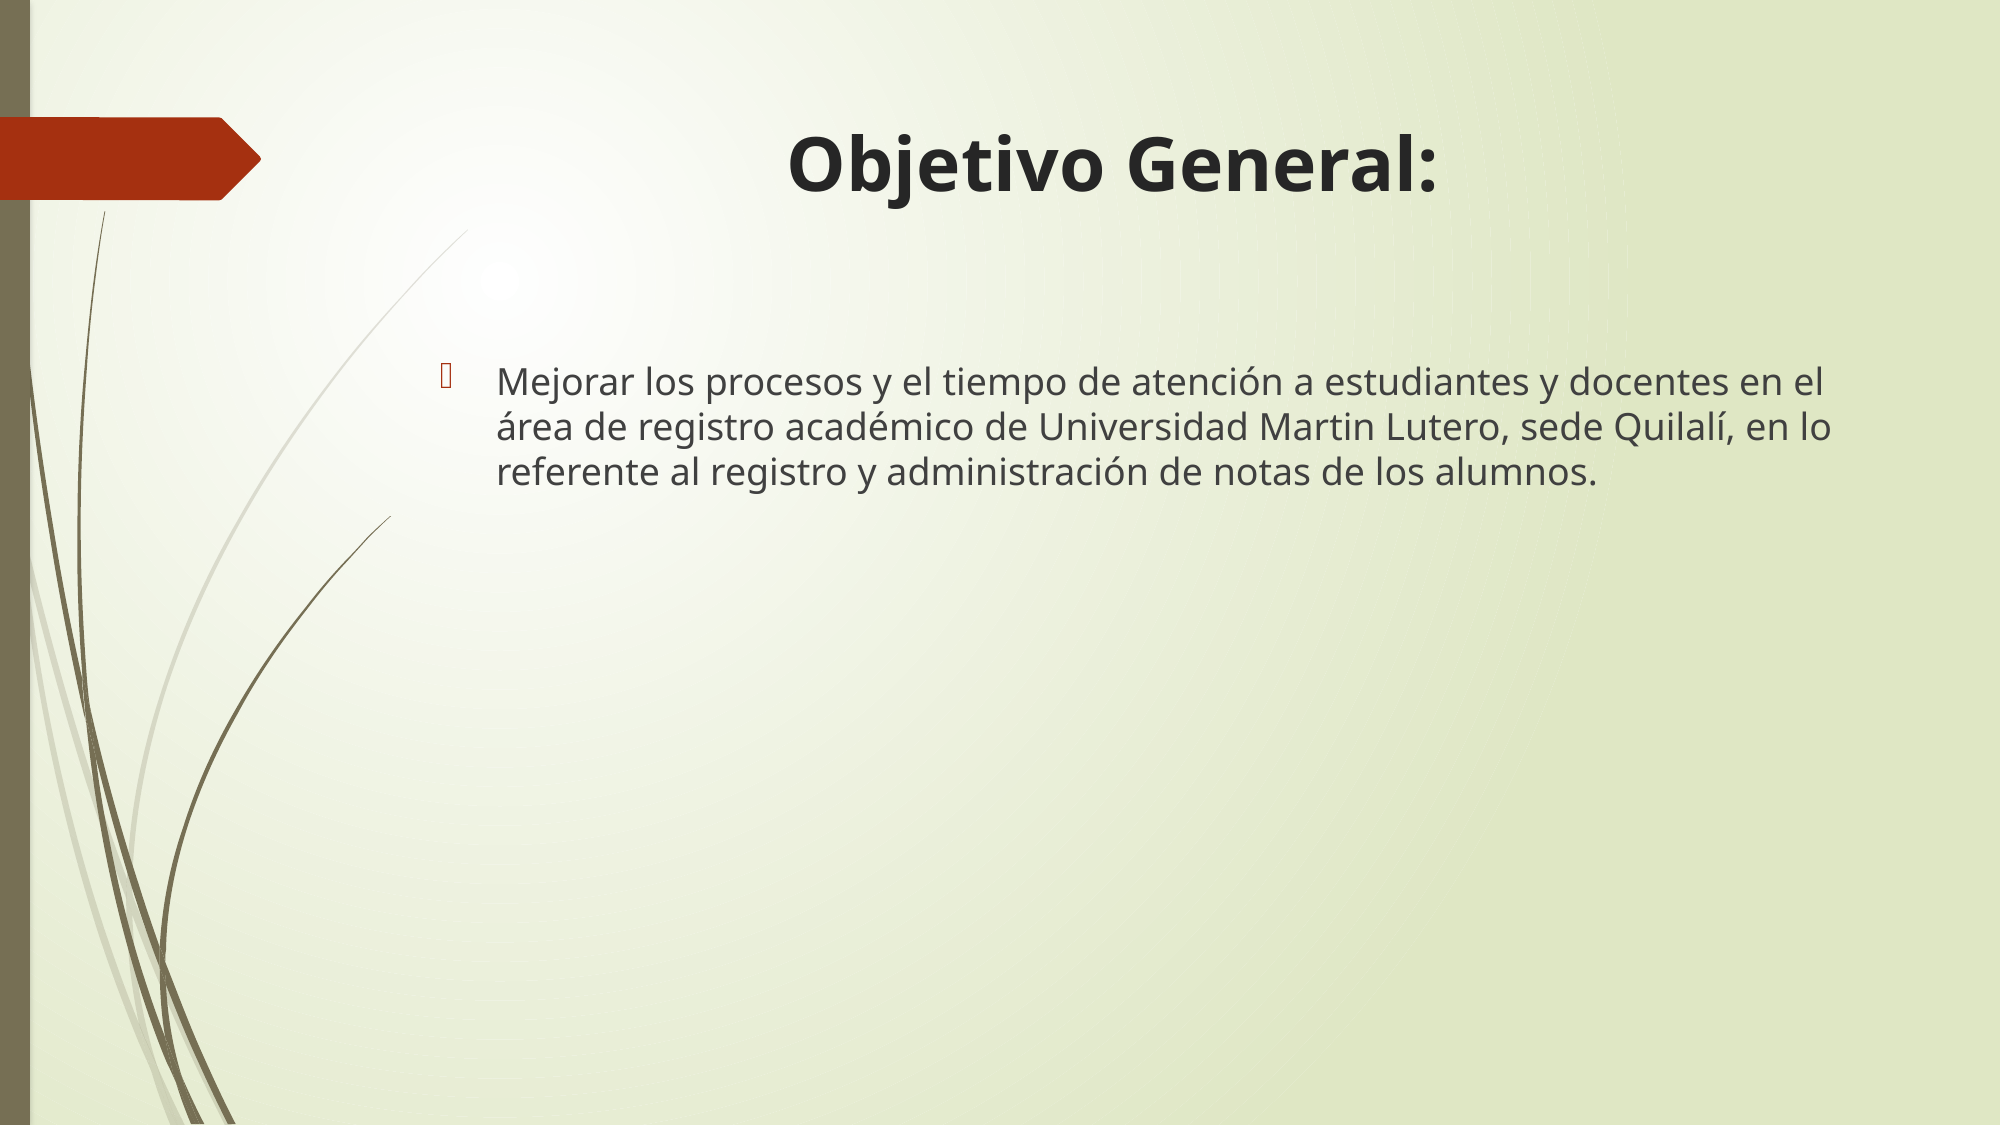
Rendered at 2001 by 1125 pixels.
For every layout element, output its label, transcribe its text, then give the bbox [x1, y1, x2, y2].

title Objetivo General: [382, 108, 1845, 319]
list Mejorar los procesos y el tiempo de atención a estudiantes y docentes en el área de registro académico de Universidad Martin Lutero, sede Quilalí, en lo referente al registro y administración de notas de los alumnos. [424, 350, 1888, 970]
